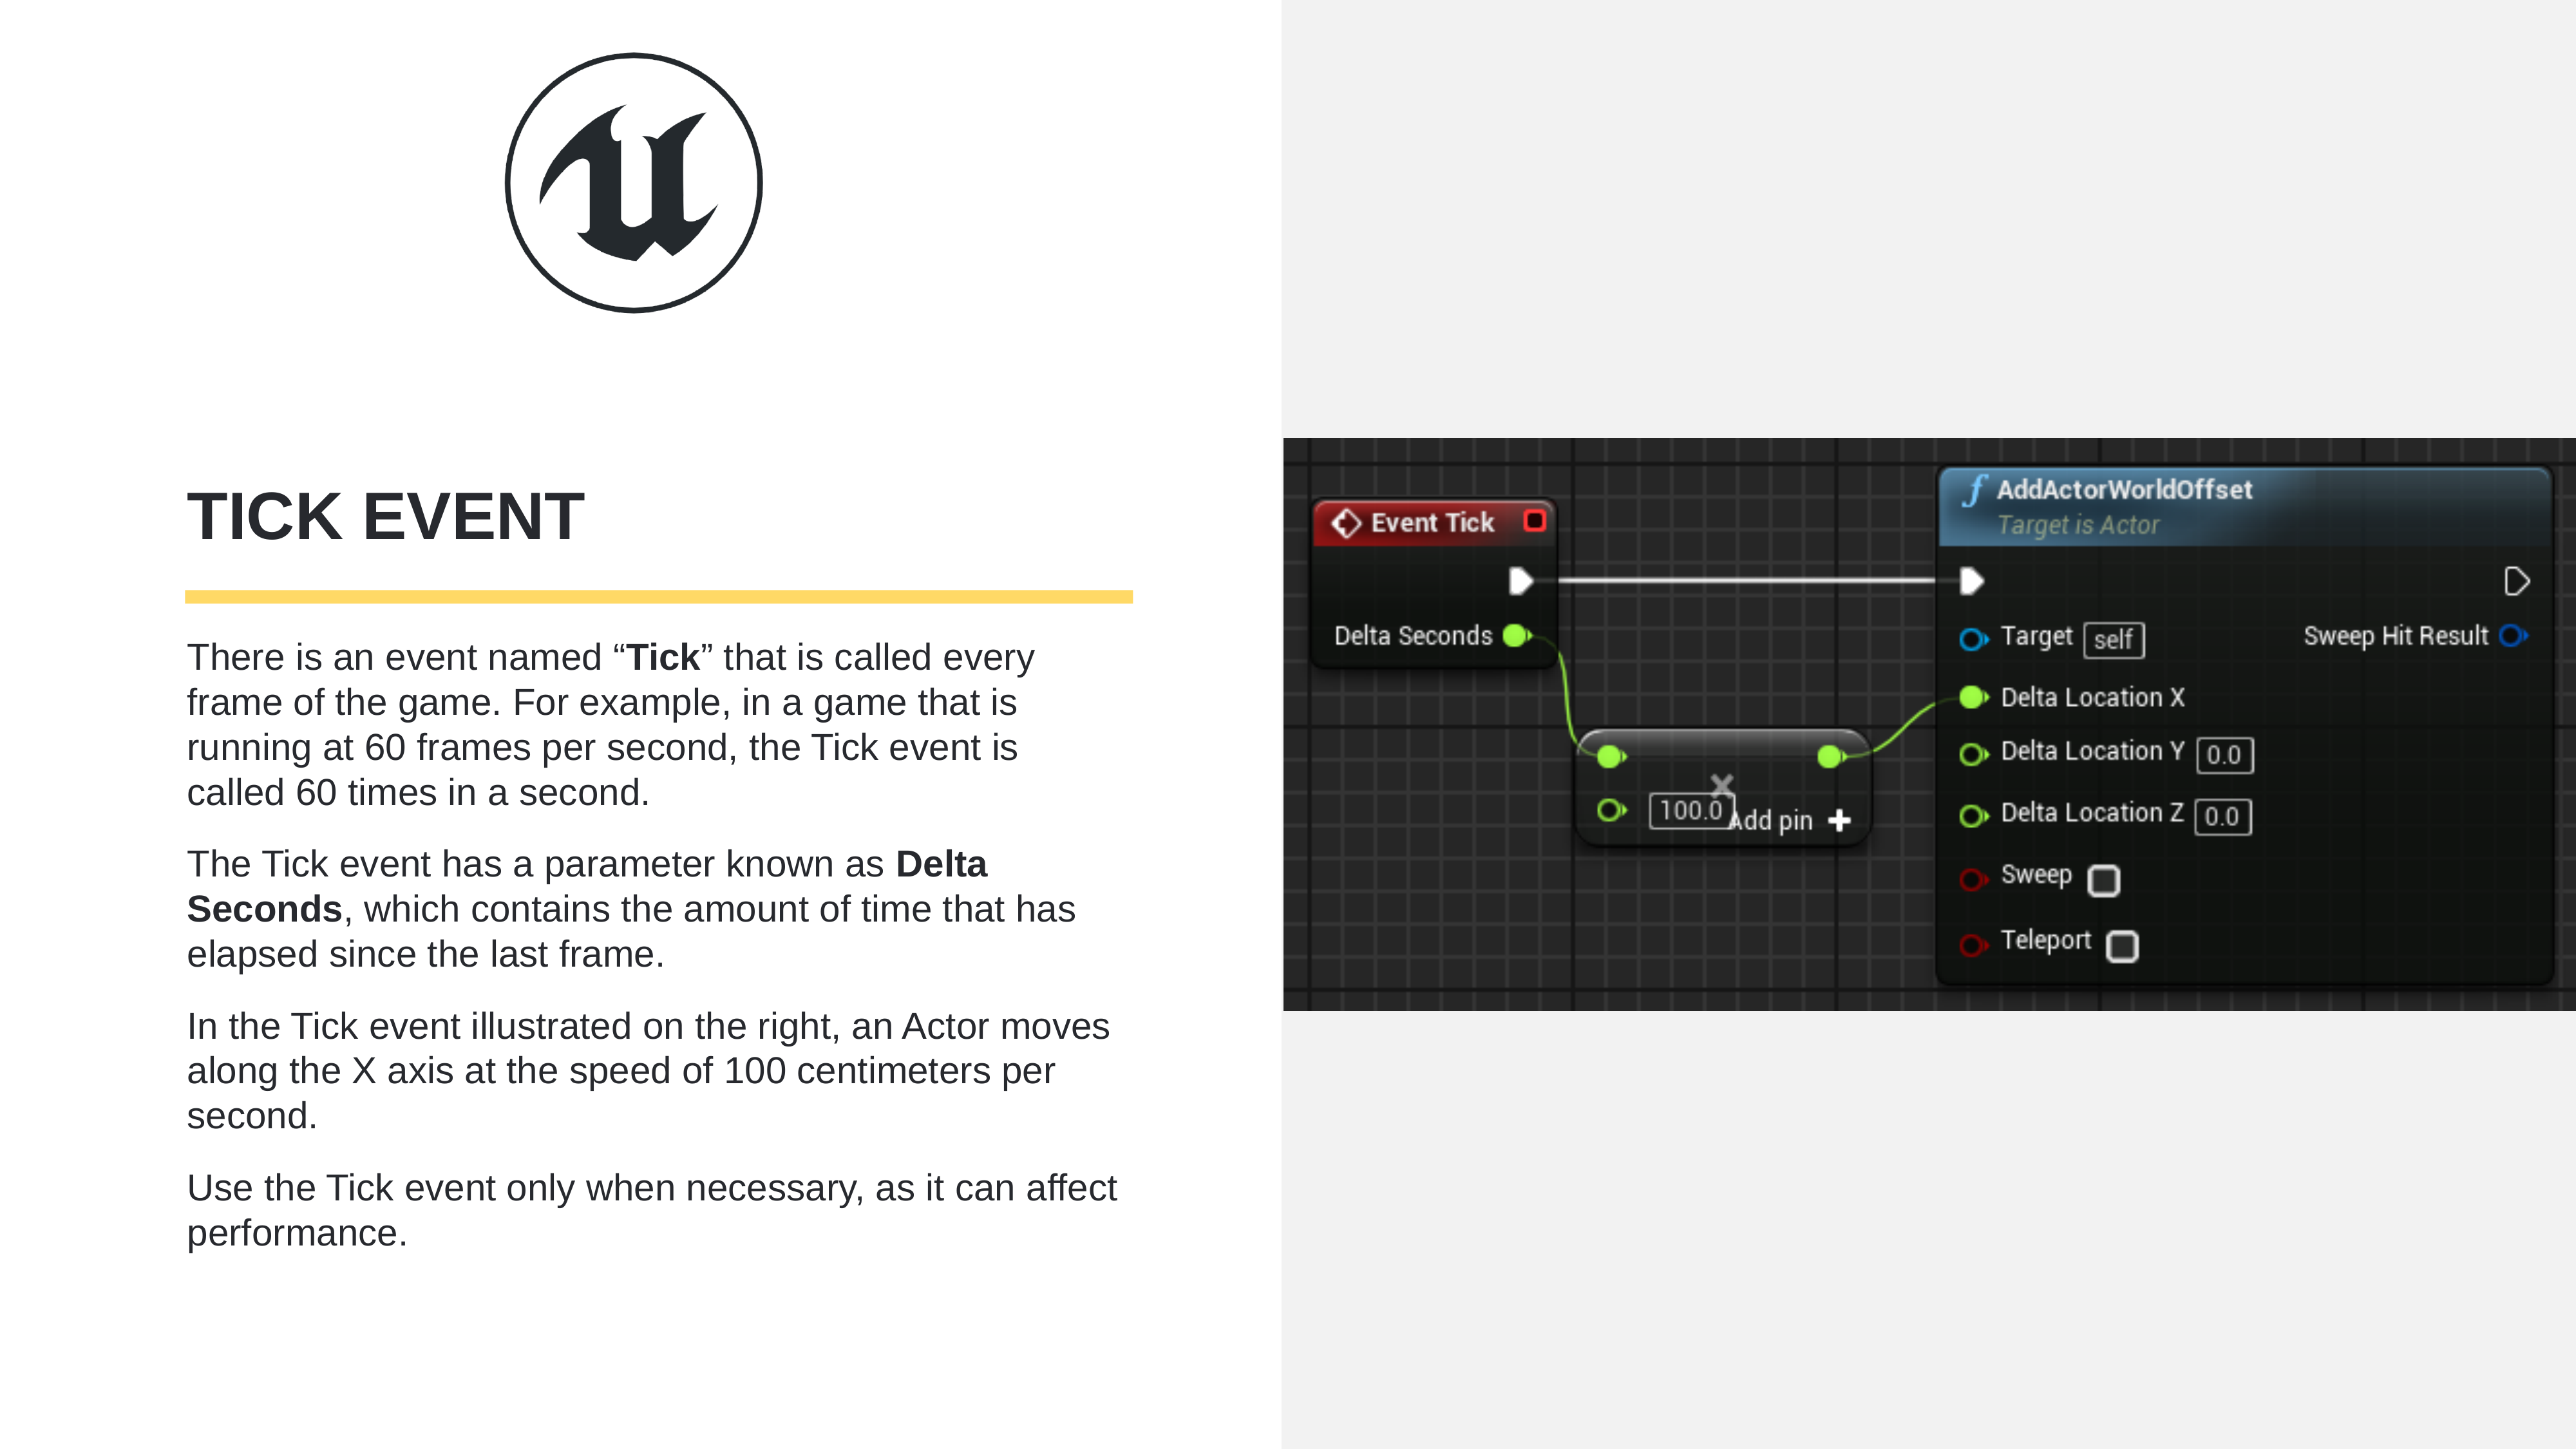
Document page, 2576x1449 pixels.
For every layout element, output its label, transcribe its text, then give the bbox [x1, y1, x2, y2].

list There is an event named “Tick” that is called every frame of the game. For example, in a game that is running at 60 frames per second, the Tick event is called 60 times in a second. The Tick event has a parameter known as Delta Seconds, which contains the amount of time that has elapsed since the last frame. In the Tick event illustrated on the right, an Actor moves along the X axis at the speed of 100 centimeters per second. Use the Tick event only when necessary, as it can affect performance. [177, 628, 1133, 1437]
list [1283, 438, 2576, 1011]
picture [495, 43, 773, 97]
title tick event [177, 97, 1133, 558]
